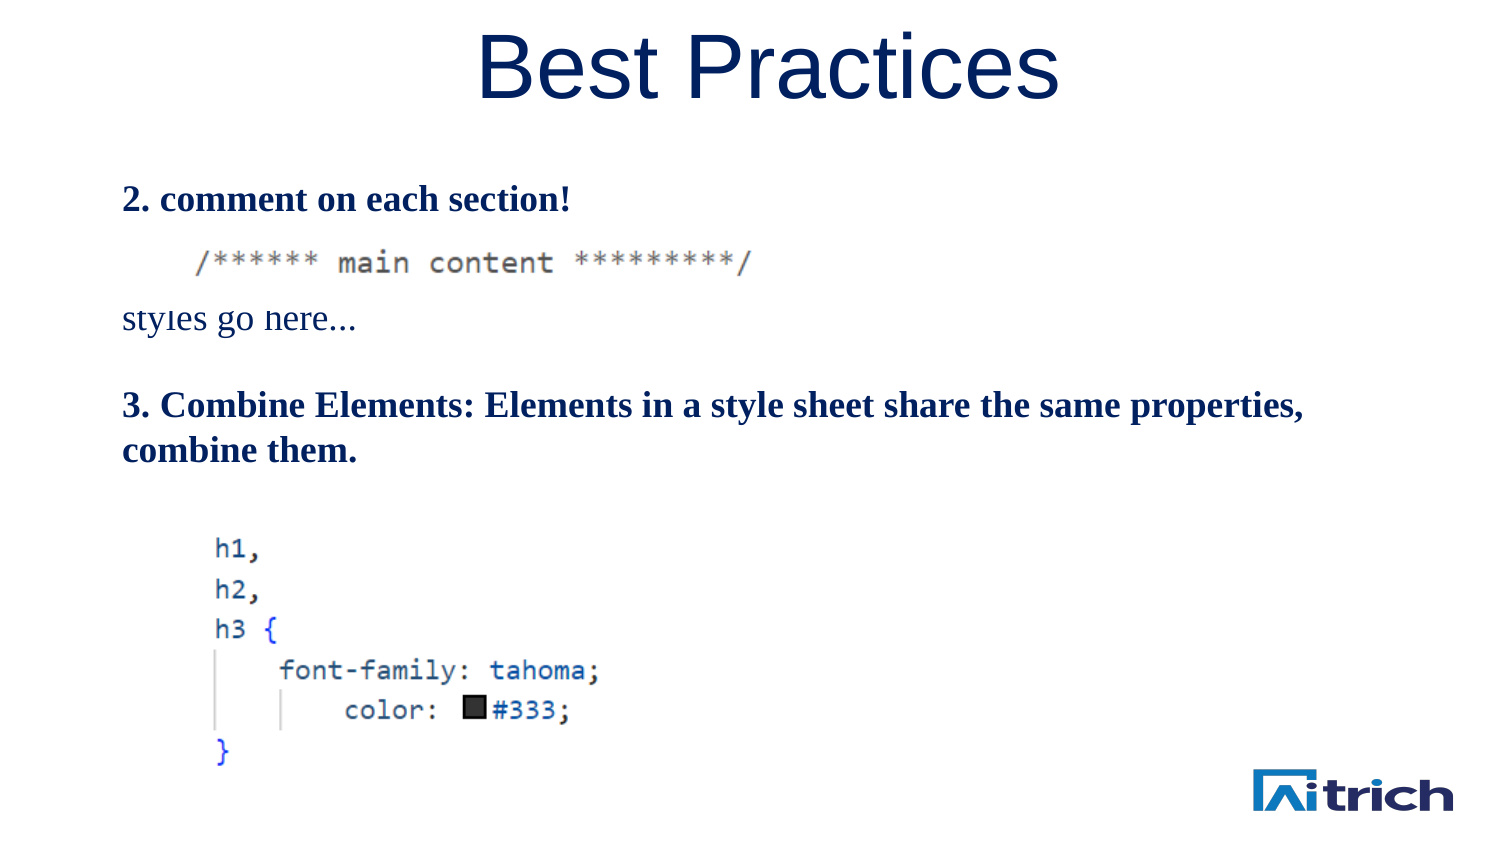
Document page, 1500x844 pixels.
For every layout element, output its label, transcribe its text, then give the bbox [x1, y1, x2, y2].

title Best Practices [93, 0, 1444, 141]
picture [162, 498, 974, 783]
picture [129, 232, 1242, 312]
picture [1251, 768, 1455, 813]
text_box 2. comment on each section! styles go here... 3. Combine Elements: Elements in a style sheet share the same properties, combine them. [107, 166, 1458, 758]
